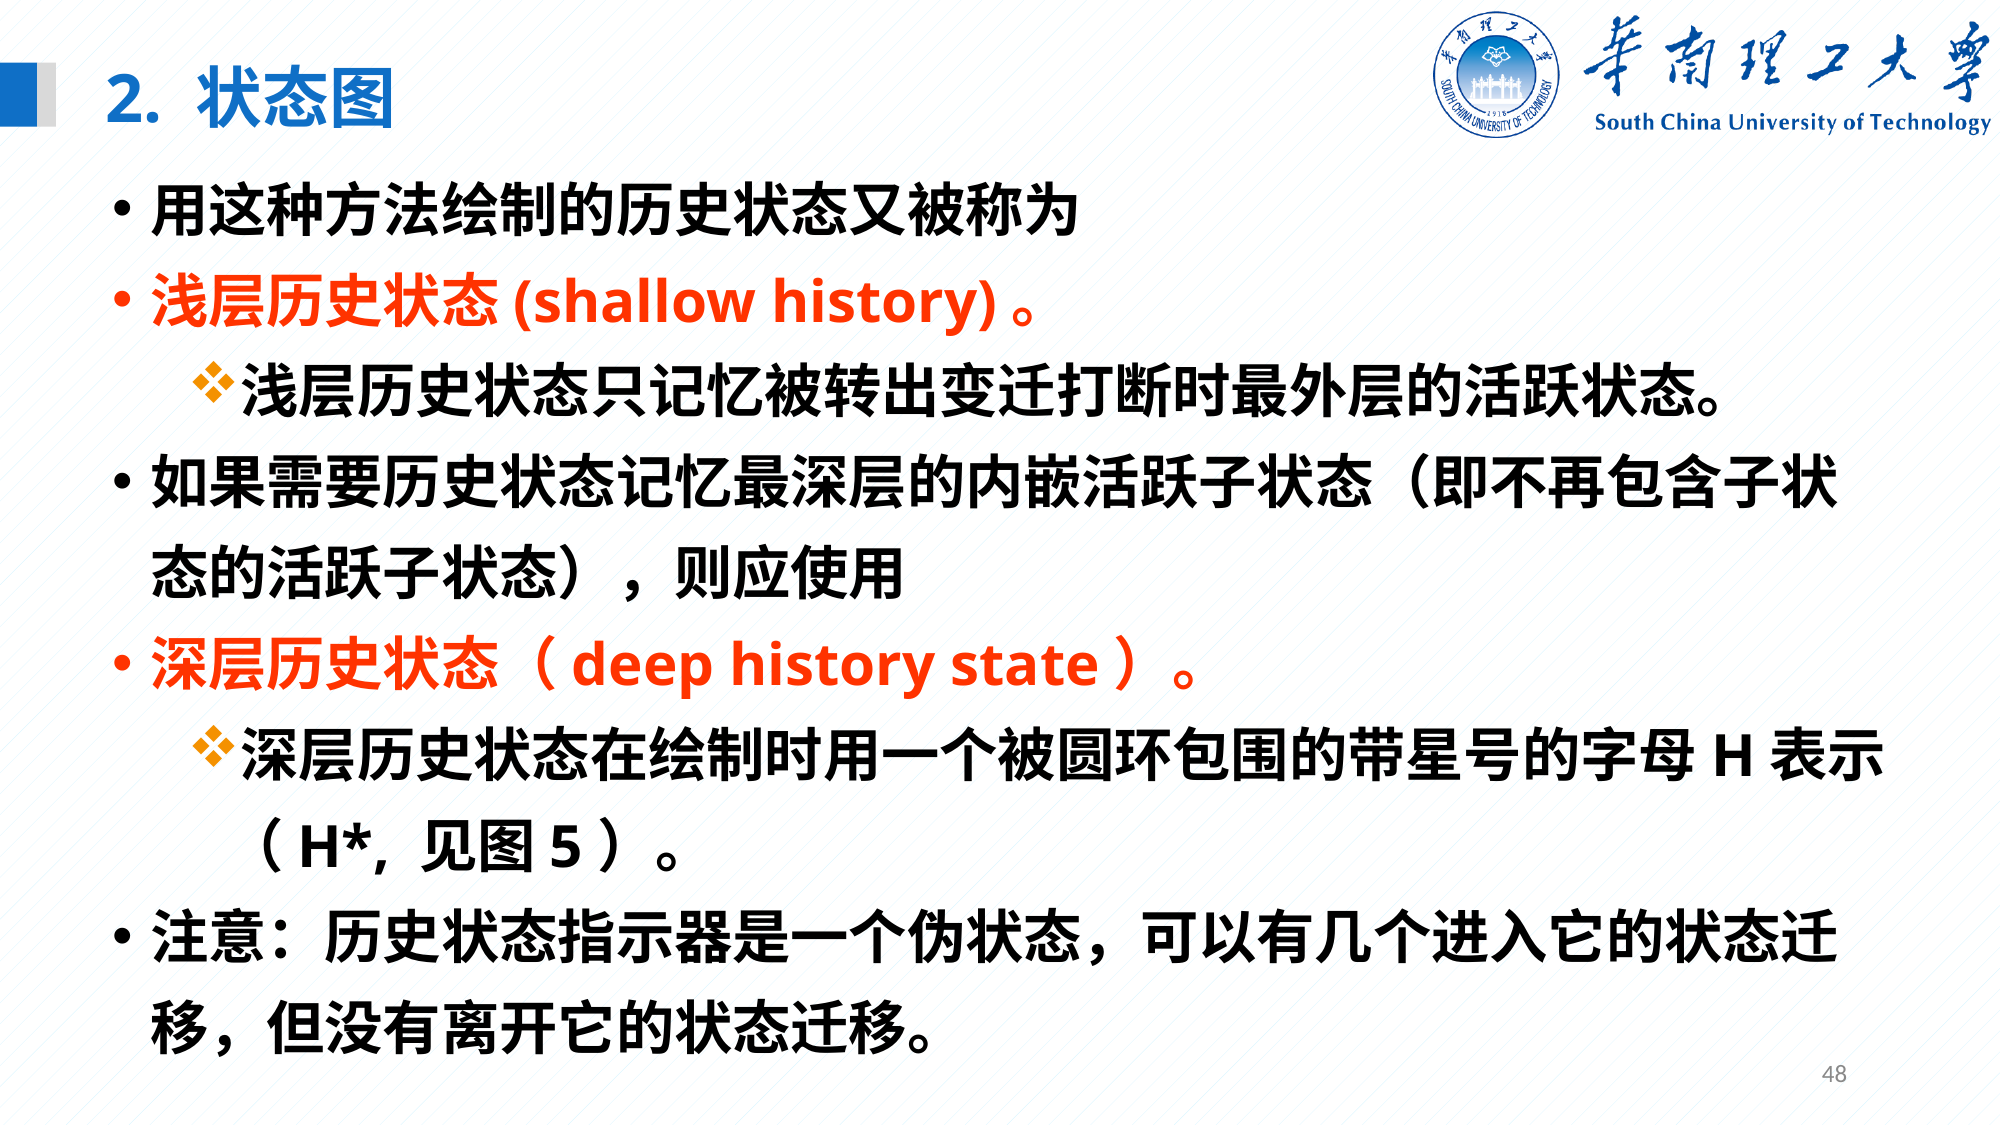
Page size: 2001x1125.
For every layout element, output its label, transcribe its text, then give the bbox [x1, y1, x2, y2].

picture [1433, 11, 1991, 138]
list 用这种方法绘制的历史状态又被称为 浅层历史状态(shallow history)。 浅层历史状态只记忆被转出变迁打断时最外层的活跃状态。 如果需要历史状态记忆最深层的内嵌活跃子状态（即不再包含子状态的活跃子状态），则应使用 深层历史状态（deep history state）。 深层历史状态在绘制时用一个被圆环包围的带星号的字母H表示（H*, 见图5）。 注意：历史状态指示器是一个伪状态，可以有几个进入它的状态迁移，但没有离开它的状态迁移。 [97, 144, 1903, 945]
slide_number 48 [1412, 1042, 1863, 1103]
text_box 2. 状态图 [90, 48, 1265, 143]
